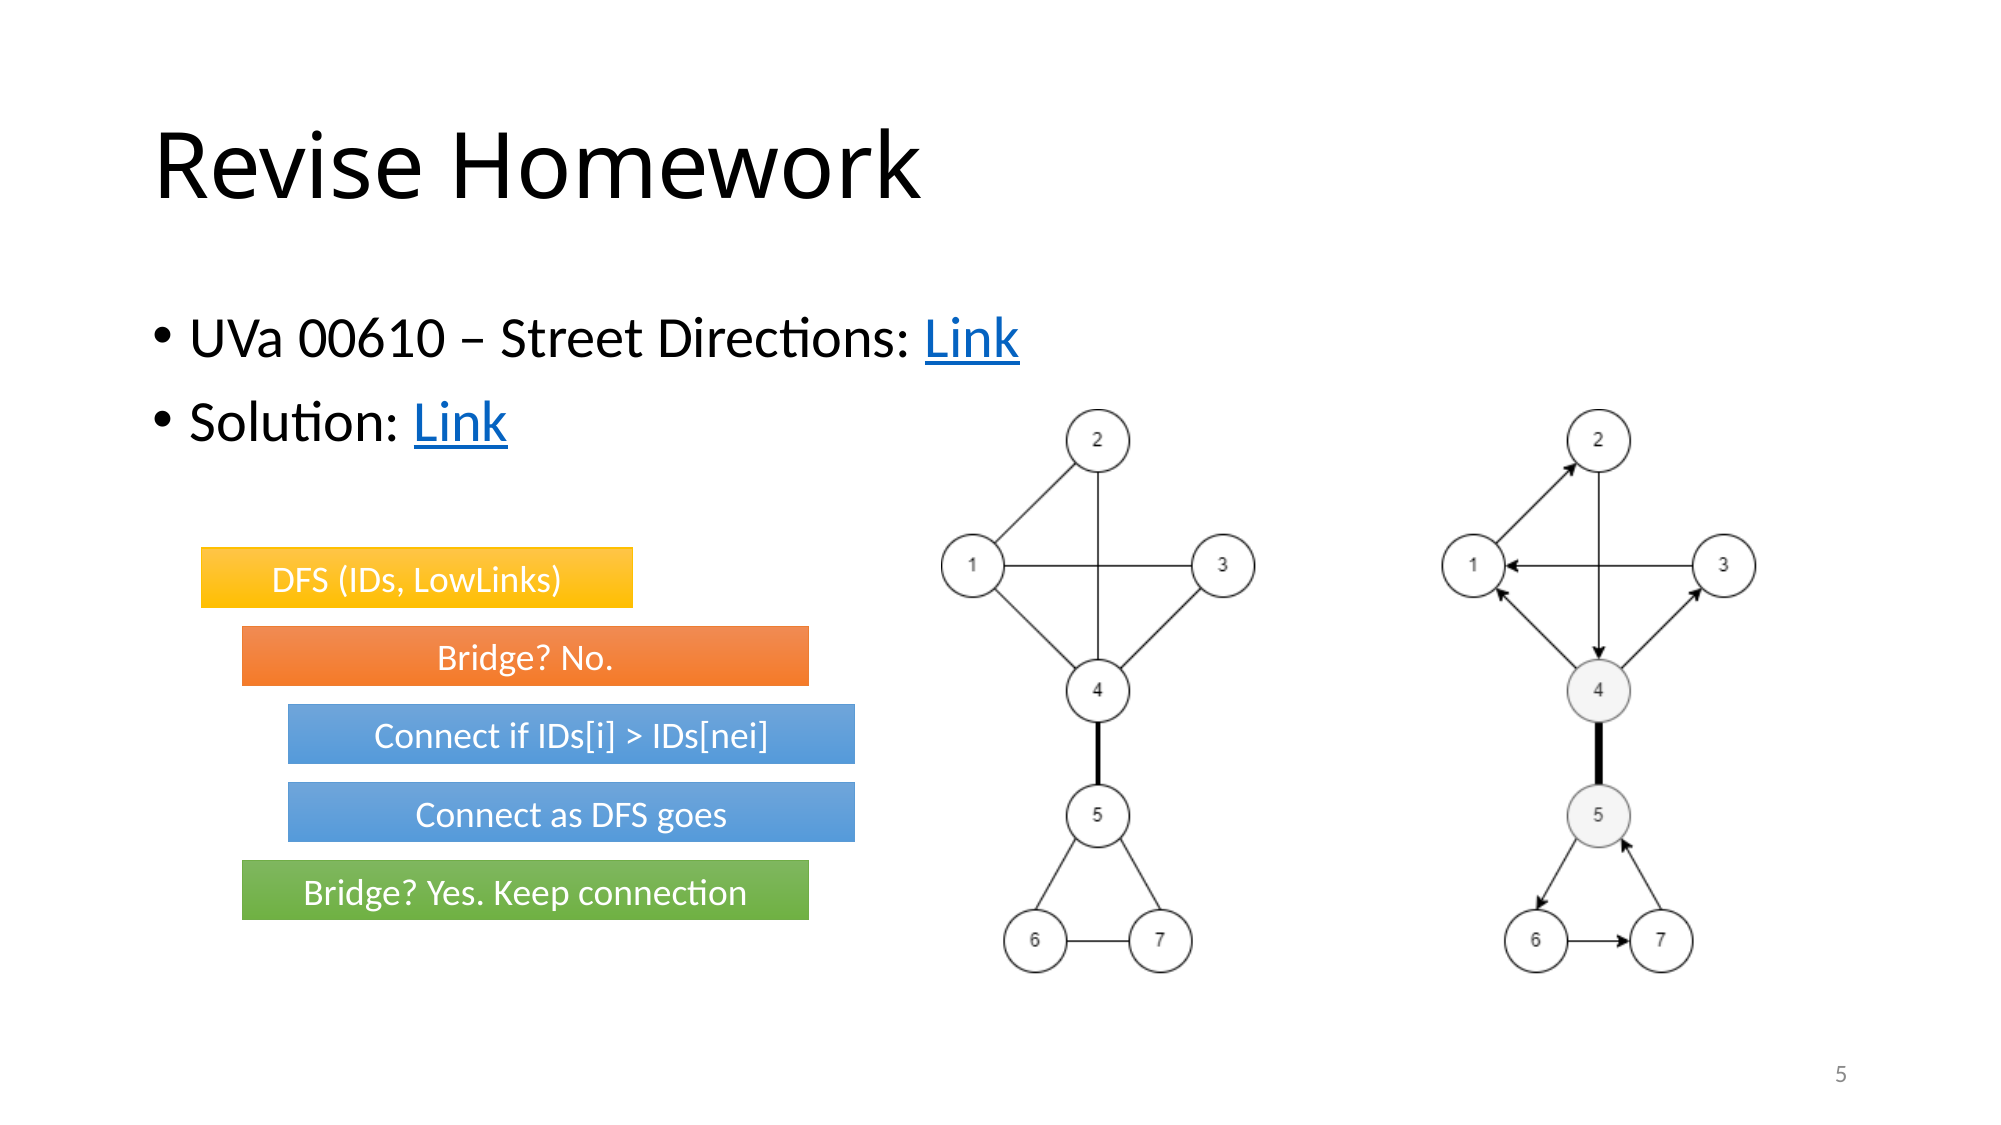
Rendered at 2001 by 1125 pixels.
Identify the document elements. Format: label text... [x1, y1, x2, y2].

text_box DFS (IDs, LowLinks) [201, 547, 633, 608]
title Revise Homework [137, 59, 1863, 278]
picture [941, 408, 1758, 975]
text_box Connect as DFS goes [288, 782, 855, 842]
text_box Bridge? Yes. Keep connection [242, 860, 809, 920]
slide_number 5 [1412, 1042, 1863, 1103]
text_box Connect if IDs[i] > IDs[nei] [288, 704, 855, 764]
list UVa 00610 – Street Directions: Link Solution: Link [137, 299, 1863, 1014]
text_box Bridge? No. [242, 626, 809, 686]
